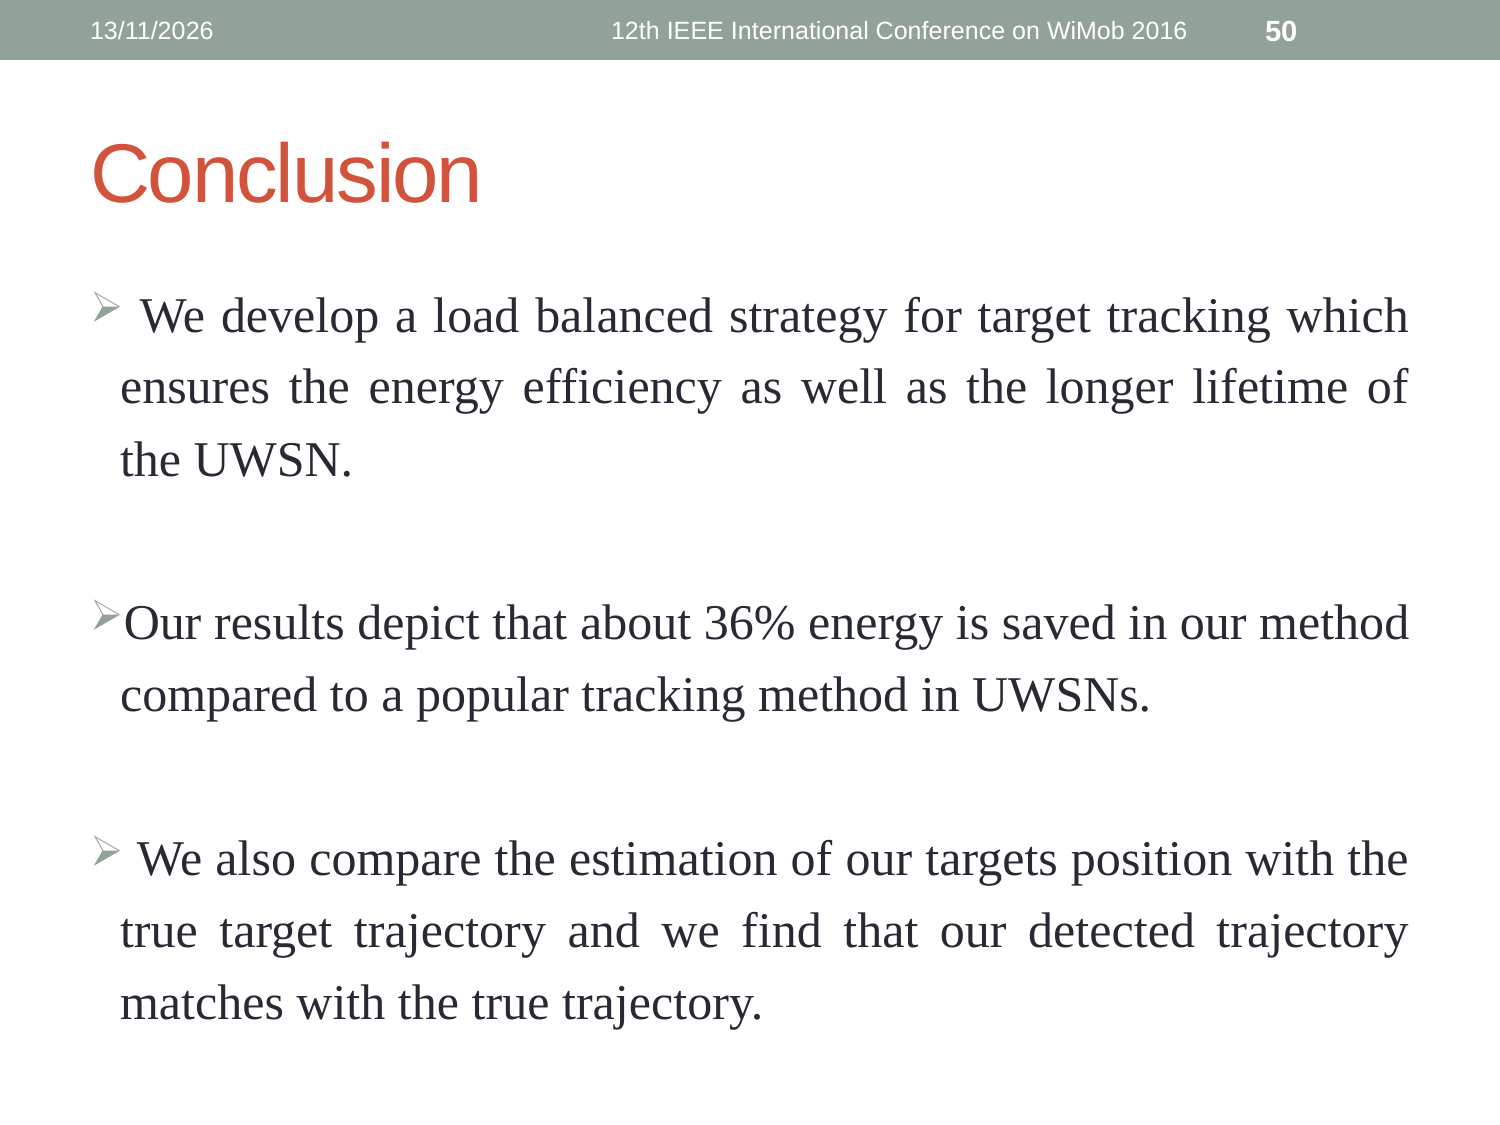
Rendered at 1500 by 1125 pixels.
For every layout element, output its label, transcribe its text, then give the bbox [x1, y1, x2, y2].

list We develop a load balanced strategy for target tracking which ensures the energy efficiency as well as the longer lifetime of the UWSN. Our results depict that about 36% energy is saved in our method compared to a popular tracking method in UWSNs. We also compare the estimation of our targets position with the true target trajectory and we find that our detected trajectory matches with the true trajectory. [75, 262, 1425, 1063]
footer 12th IEEE International Conference on WiMob 2016 [562, 3, 1238, 57]
title Conclusion [75, 87, 1425, 250]
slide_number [75, 3, 550, 57]
slide_number 50 [1250, 3, 1425, 57]
